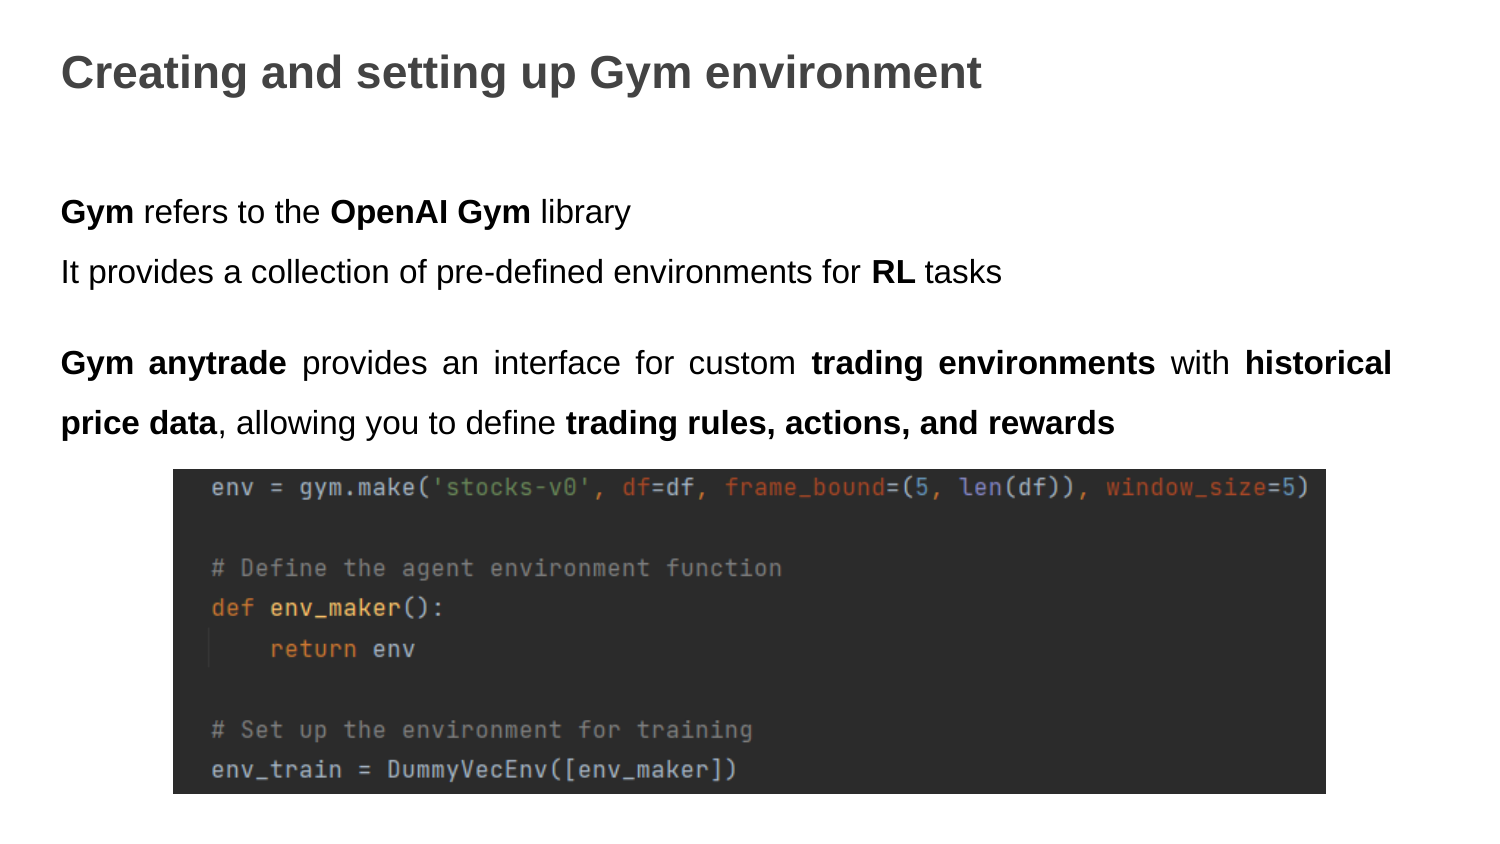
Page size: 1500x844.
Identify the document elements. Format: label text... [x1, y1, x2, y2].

title Creating and setting up Gym environment [45, 27, 1463, 122]
picture [173, 469, 1327, 794]
text_box Gym refers to the OpenAI Gym library It provides a collection of pre-defined environments for RL tasks Gym anytrade provides an interface for custom trading environments with historical price data, allowing you to define trading rules, actions, and rewards [45, 155, 1408, 470]
